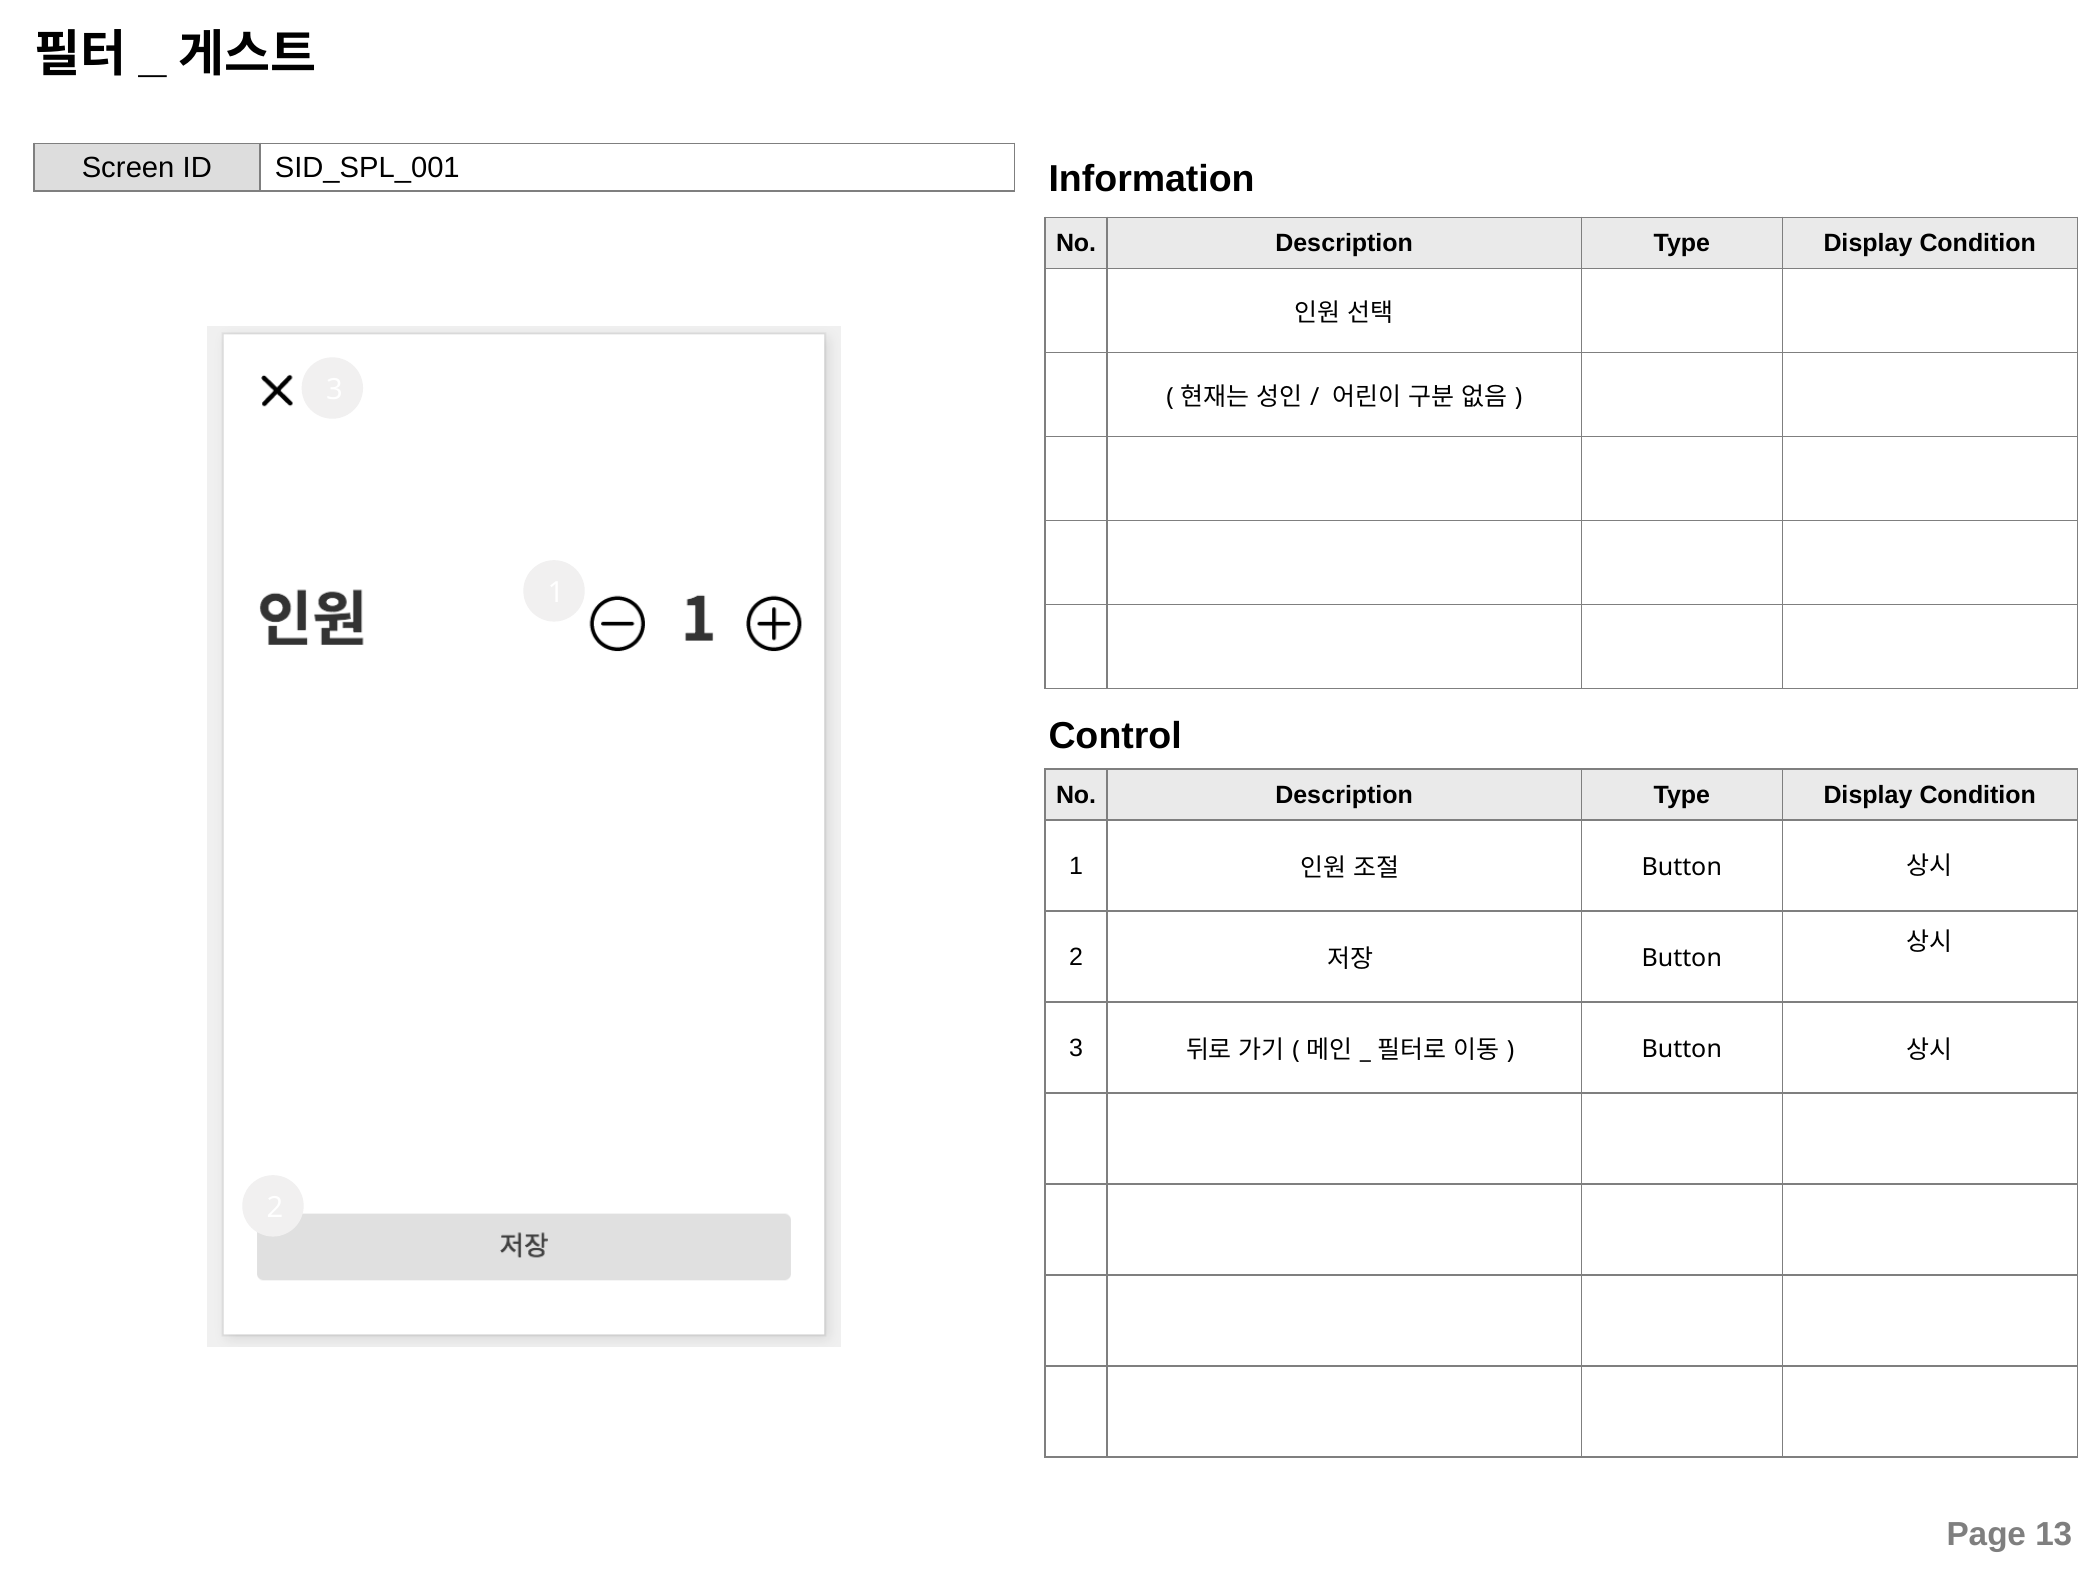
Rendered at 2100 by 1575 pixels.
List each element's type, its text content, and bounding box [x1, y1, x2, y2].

table_cell [1046, 1276, 1106, 1365]
table_cell [1582, 269, 1782, 352]
table_cell 상시 [1783, 912, 2077, 1001]
table_cell [1582, 1367, 1782, 1456]
table_cell 1 [1046, 821, 1106, 910]
table_cell 저장 [1108, 912, 1581, 1001]
picture [207, 326, 841, 1347]
table_header Screen ID [35, 144, 259, 190]
table_cell [1108, 1094, 1581, 1183]
table_header Type [1582, 770, 1782, 819]
table_cell [1783, 437, 2077, 520]
table_header Description [1108, 770, 1581, 819]
table_header Display Condition [1783, 218, 2077, 268]
table_header No. [1046, 218, 1106, 268]
table_cell [1046, 353, 1106, 436]
table_cell (현재는 성인/ 어린이 구분 없음) [1108, 353, 1581, 436]
table_cell [1046, 605, 1106, 688]
table_cell [1108, 1185, 1581, 1274]
table_cell [1108, 1276, 1581, 1365]
table_header SID_SPL_001 [261, 144, 1014, 190]
table_cell [1582, 1276, 1782, 1365]
table_header Display Condition [1783, 770, 2077, 819]
table_header Type [1582, 218, 1782, 268]
table_cell [1046, 269, 1106, 352]
table_cell [1783, 353, 2077, 436]
table_cell [1582, 353, 1782, 436]
table_cell [1783, 1276, 2077, 1365]
table_cell [1783, 269, 2077, 352]
text_box Control [1042, 704, 1189, 763]
table_cell [1783, 521, 2077, 604]
table_cell [1783, 1185, 2077, 1274]
table_cell [1582, 521, 1782, 604]
table_cell 인원 선택 [1108, 269, 1581, 352]
table_header Description [1108, 218, 1581, 268]
table_cell [1783, 1367, 2077, 1456]
table_cell 뒤로 가기(메인_필터로 이동) [1108, 1003, 1581, 1092]
table_cell [1108, 521, 1581, 604]
table_cell 상시 [1783, 1003, 2077, 1092]
text_box Information [1042, 148, 1270, 206]
table_cell [1108, 437, 1581, 520]
table_cell [1582, 1094, 1782, 1183]
table_cell 상시 [1783, 821, 2077, 910]
table_cell 인원 조절 [1108, 821, 1581, 910]
slide_number Page 13 [1782, 1497, 2079, 1566]
table_cell [1783, 1094, 2077, 1183]
table_cell Button [1582, 821, 1782, 910]
table_cell [1046, 1367, 1106, 1456]
table_cell 2 [1046, 912, 1106, 1001]
table_cell [1108, 605, 1581, 688]
table_cell [1108, 1367, 1581, 1456]
table_cell [1046, 1185, 1106, 1274]
table_cell [1582, 605, 1782, 688]
table_header No. [1046, 770, 1106, 819]
table_cell [1582, 437, 1782, 520]
table_cell Button [1582, 1003, 1782, 1092]
table_cell [1783, 605, 2077, 688]
table_cell [1582, 1185, 1782, 1274]
table_cell Button [1582, 912, 1782, 1001]
title 필터_게스트 [28, 10, 1755, 101]
table_cell 3 [1046, 1003, 1106, 1092]
table_cell [1046, 1094, 1106, 1183]
table_cell [1046, 521, 1106, 604]
table_cell [1046, 437, 1106, 520]
